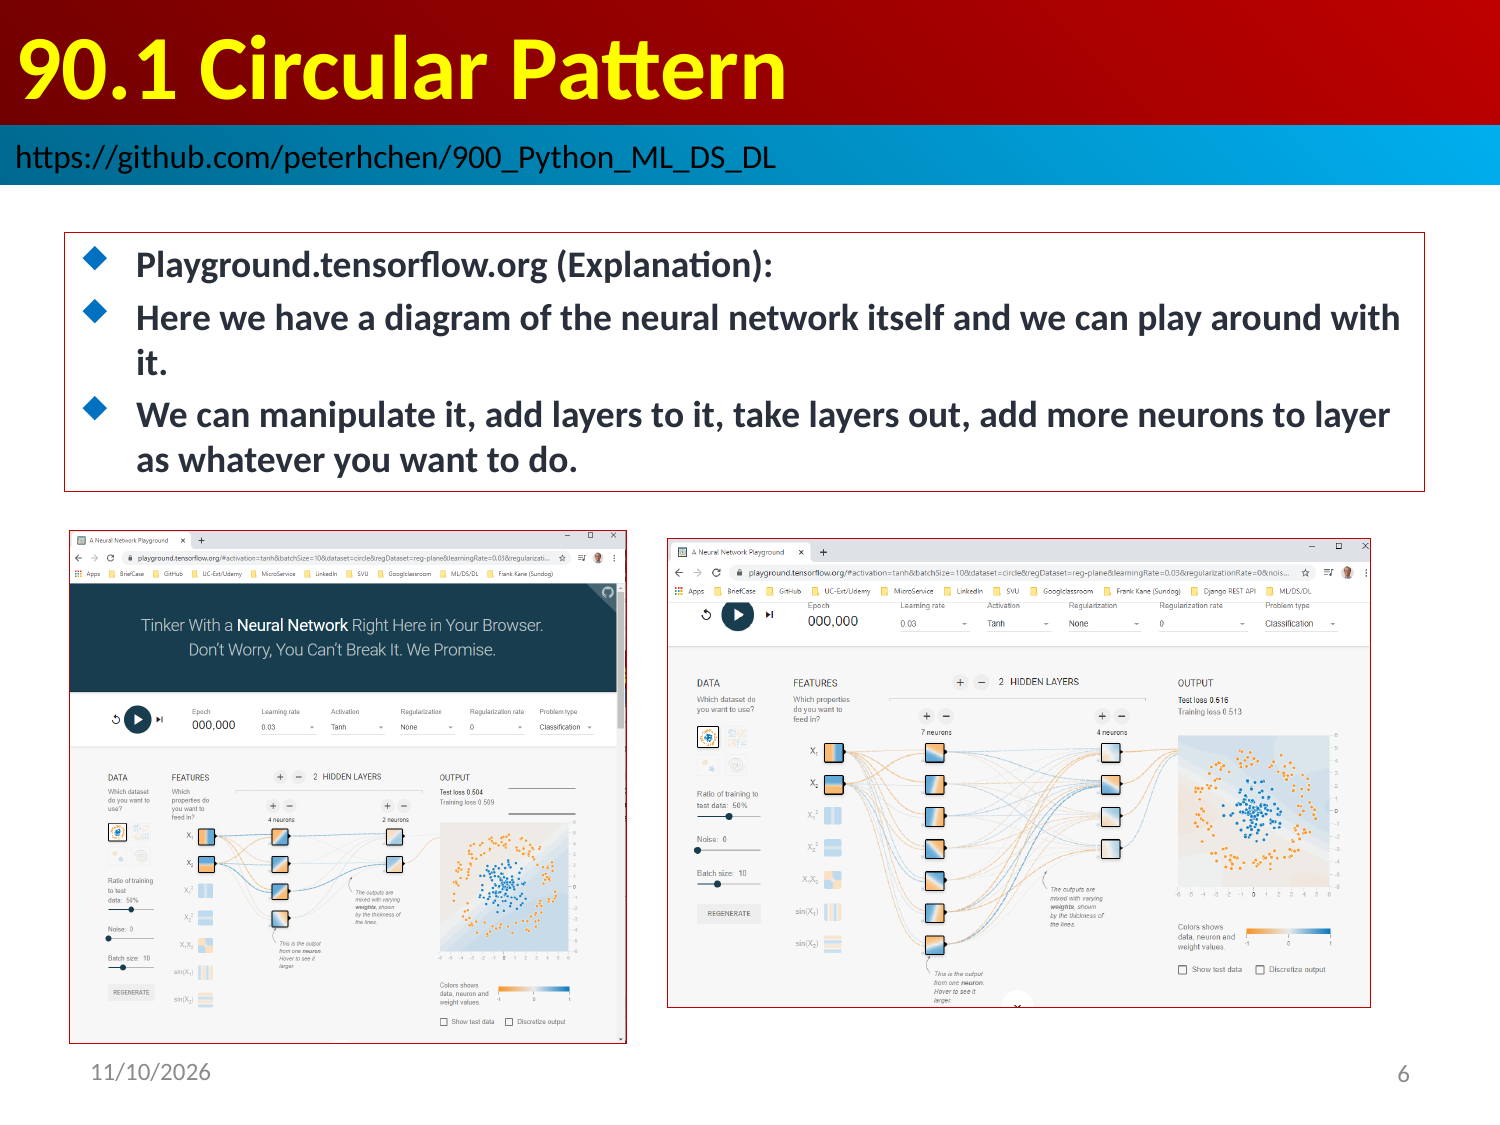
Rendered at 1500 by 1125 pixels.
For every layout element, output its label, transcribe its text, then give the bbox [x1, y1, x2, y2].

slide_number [75, 1051, 425, 1101]
picture [666, 537, 1371, 1008]
slide_number 6 [1074, 1042, 1425, 1103]
picture [69, 530, 628, 1044]
subtitle Playground.tensorflow.org (Explanation): Here we have a diagram of the neural network itself and we can play around with it. We can manipulate it, add layers to it, take layers out, add more neurons to layer as whatever you want to do. [64, 232, 1425, 492]
text_box https://github.com/peterhchen/900_Python_ML_DS_DL [0, 125, 1500, 185]
title 90.1 Circular Pattern [0, 0, 1500, 125]
